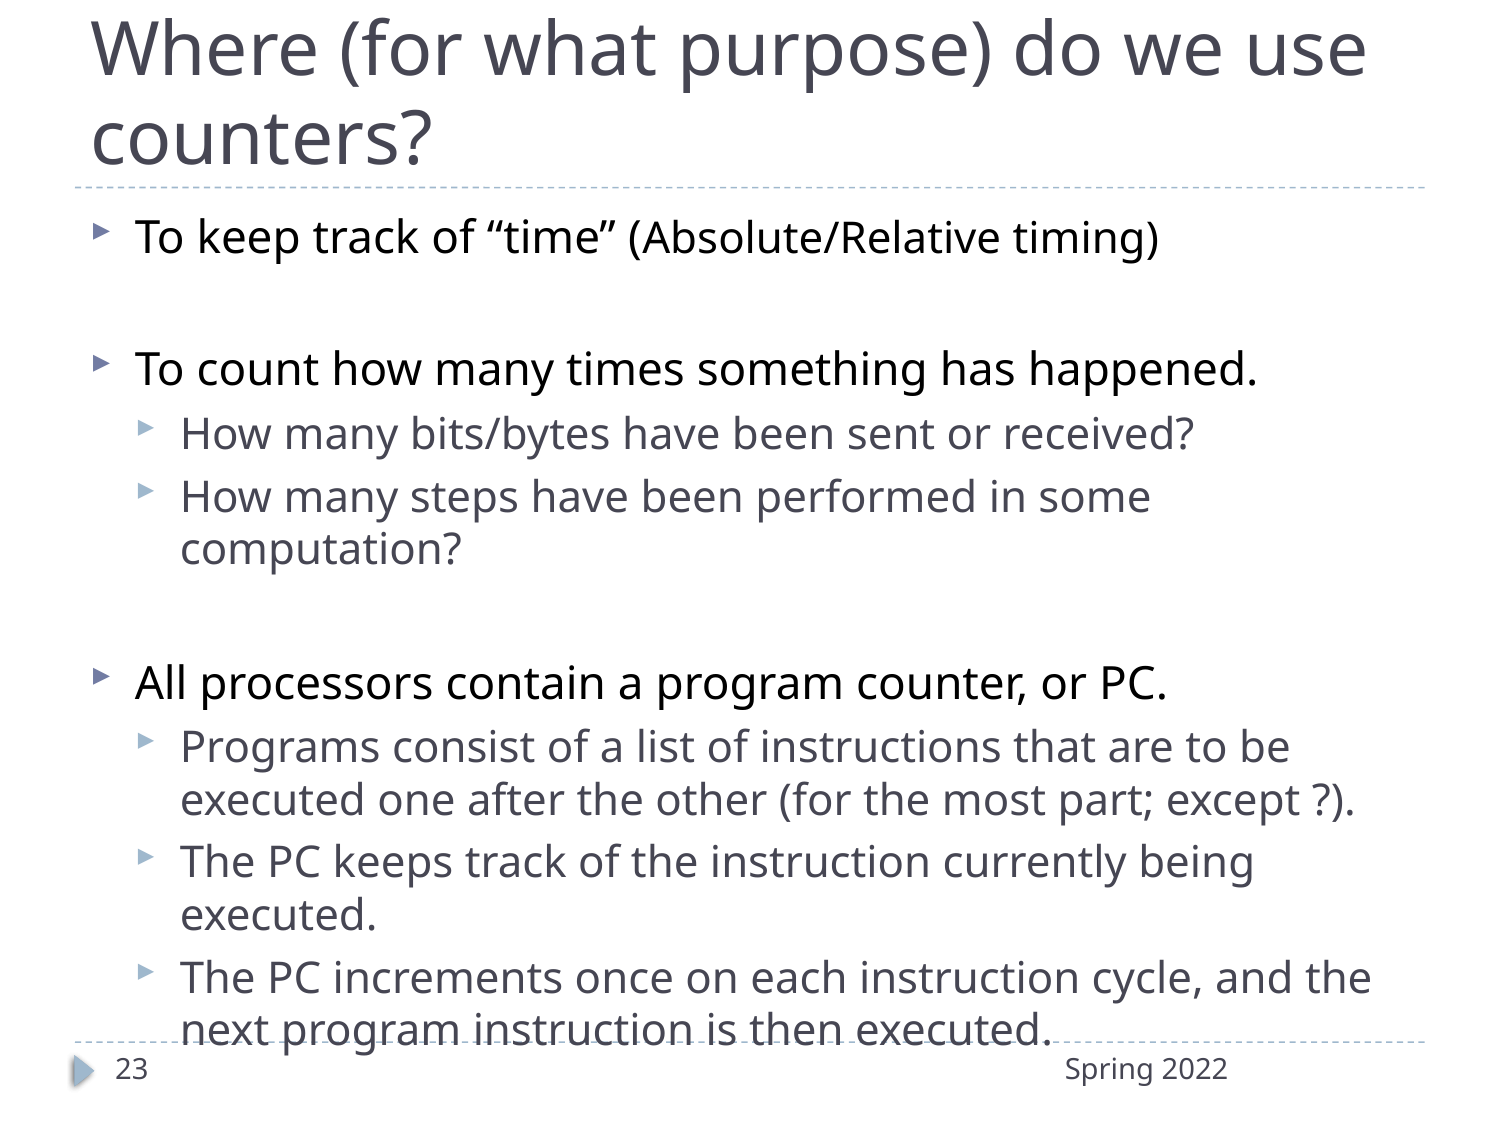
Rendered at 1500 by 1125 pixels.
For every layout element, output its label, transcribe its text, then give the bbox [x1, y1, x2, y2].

slide_number 23 [100, 1042, 426, 1103]
title Where (for what purpose) do we use counters? [75, 24, 1425, 188]
list To keep track of “time” (Absolute/Relative timing) To count how many times something has happened. How many bits/bytes have been sent or received? How many steps have been performed in some computation? All processors contain a program counter, or PC. Programs consist of a list of instructions that are to be executed one after the other (for the most part; except ?). The PC keeps track of the instruction currently being executed. The PC increments once on each instruction cycle, and the next program instruction is then executed. [75, 200, 1425, 1006]
slide_number Spring 2022 [1050, 1042, 1426, 1103]
